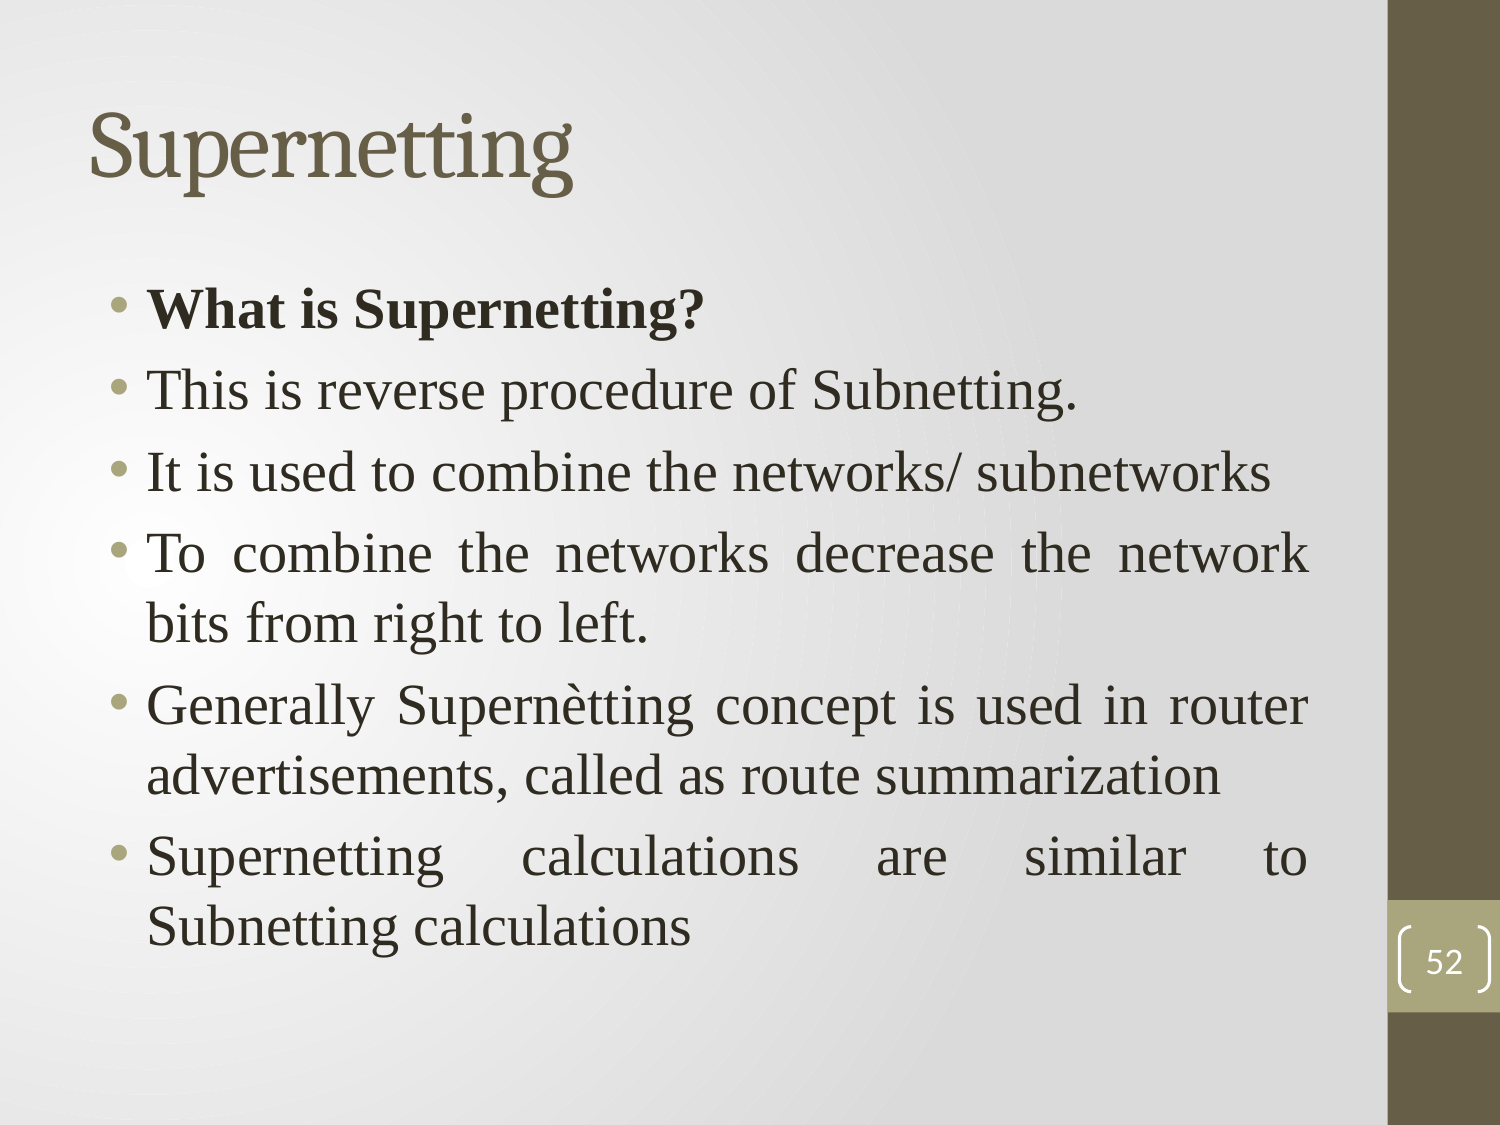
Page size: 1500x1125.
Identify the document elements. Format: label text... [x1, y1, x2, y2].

list What is Supernetting? This is reverse procedure of Subnetting. It is used to combine the networks/ subnetworks To combine the networks decrease the network bits from right to left. Generally Supernètting concept is used in router advertisements, called as route summarization Supernetting calculations are similar to Subnetting calculations [75, 262, 1325, 1050]
slide_number 52 [1397, 925, 1492, 994]
title Supernetting [75, 45, 1325, 233]
